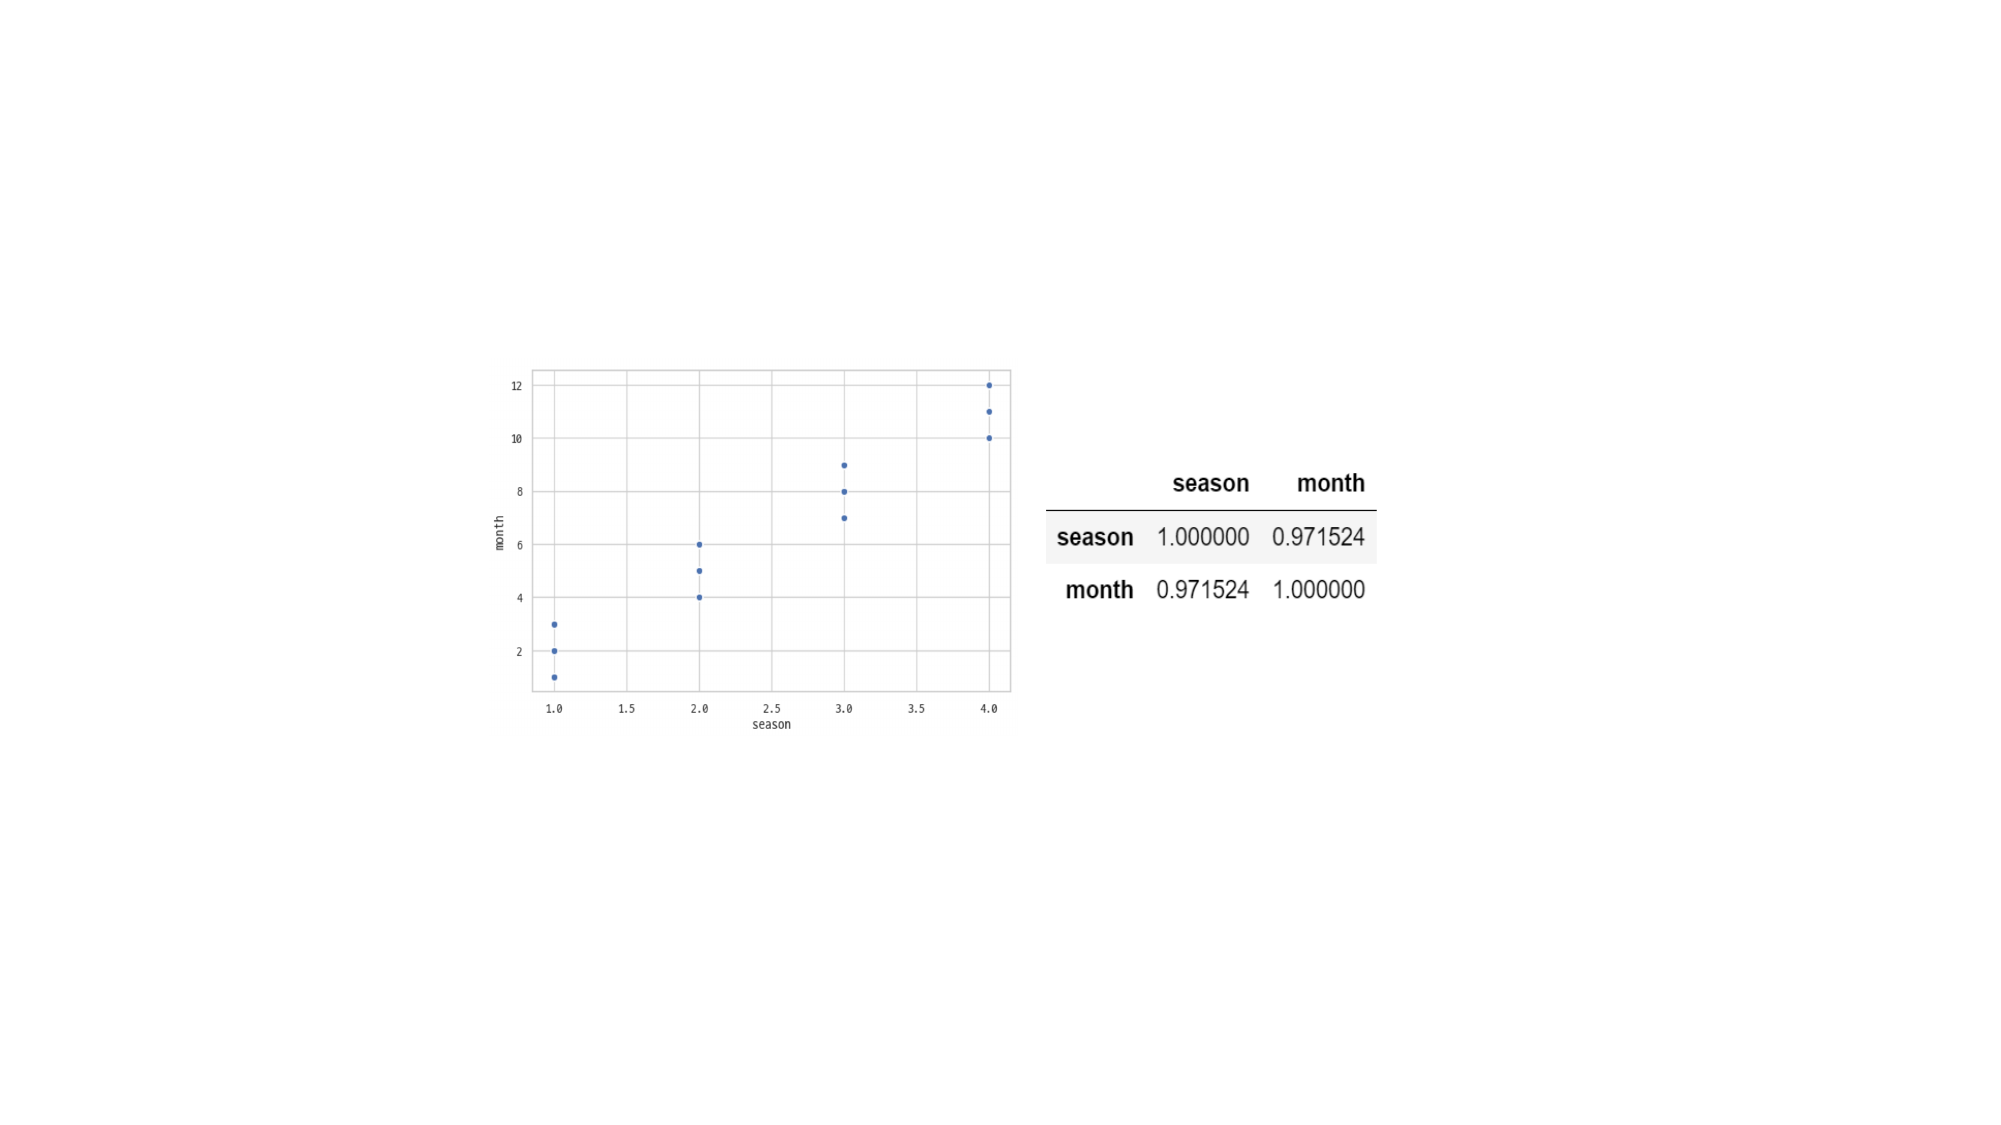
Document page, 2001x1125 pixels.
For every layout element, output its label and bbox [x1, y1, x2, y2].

text_box [489, 358, 1384, 736]
